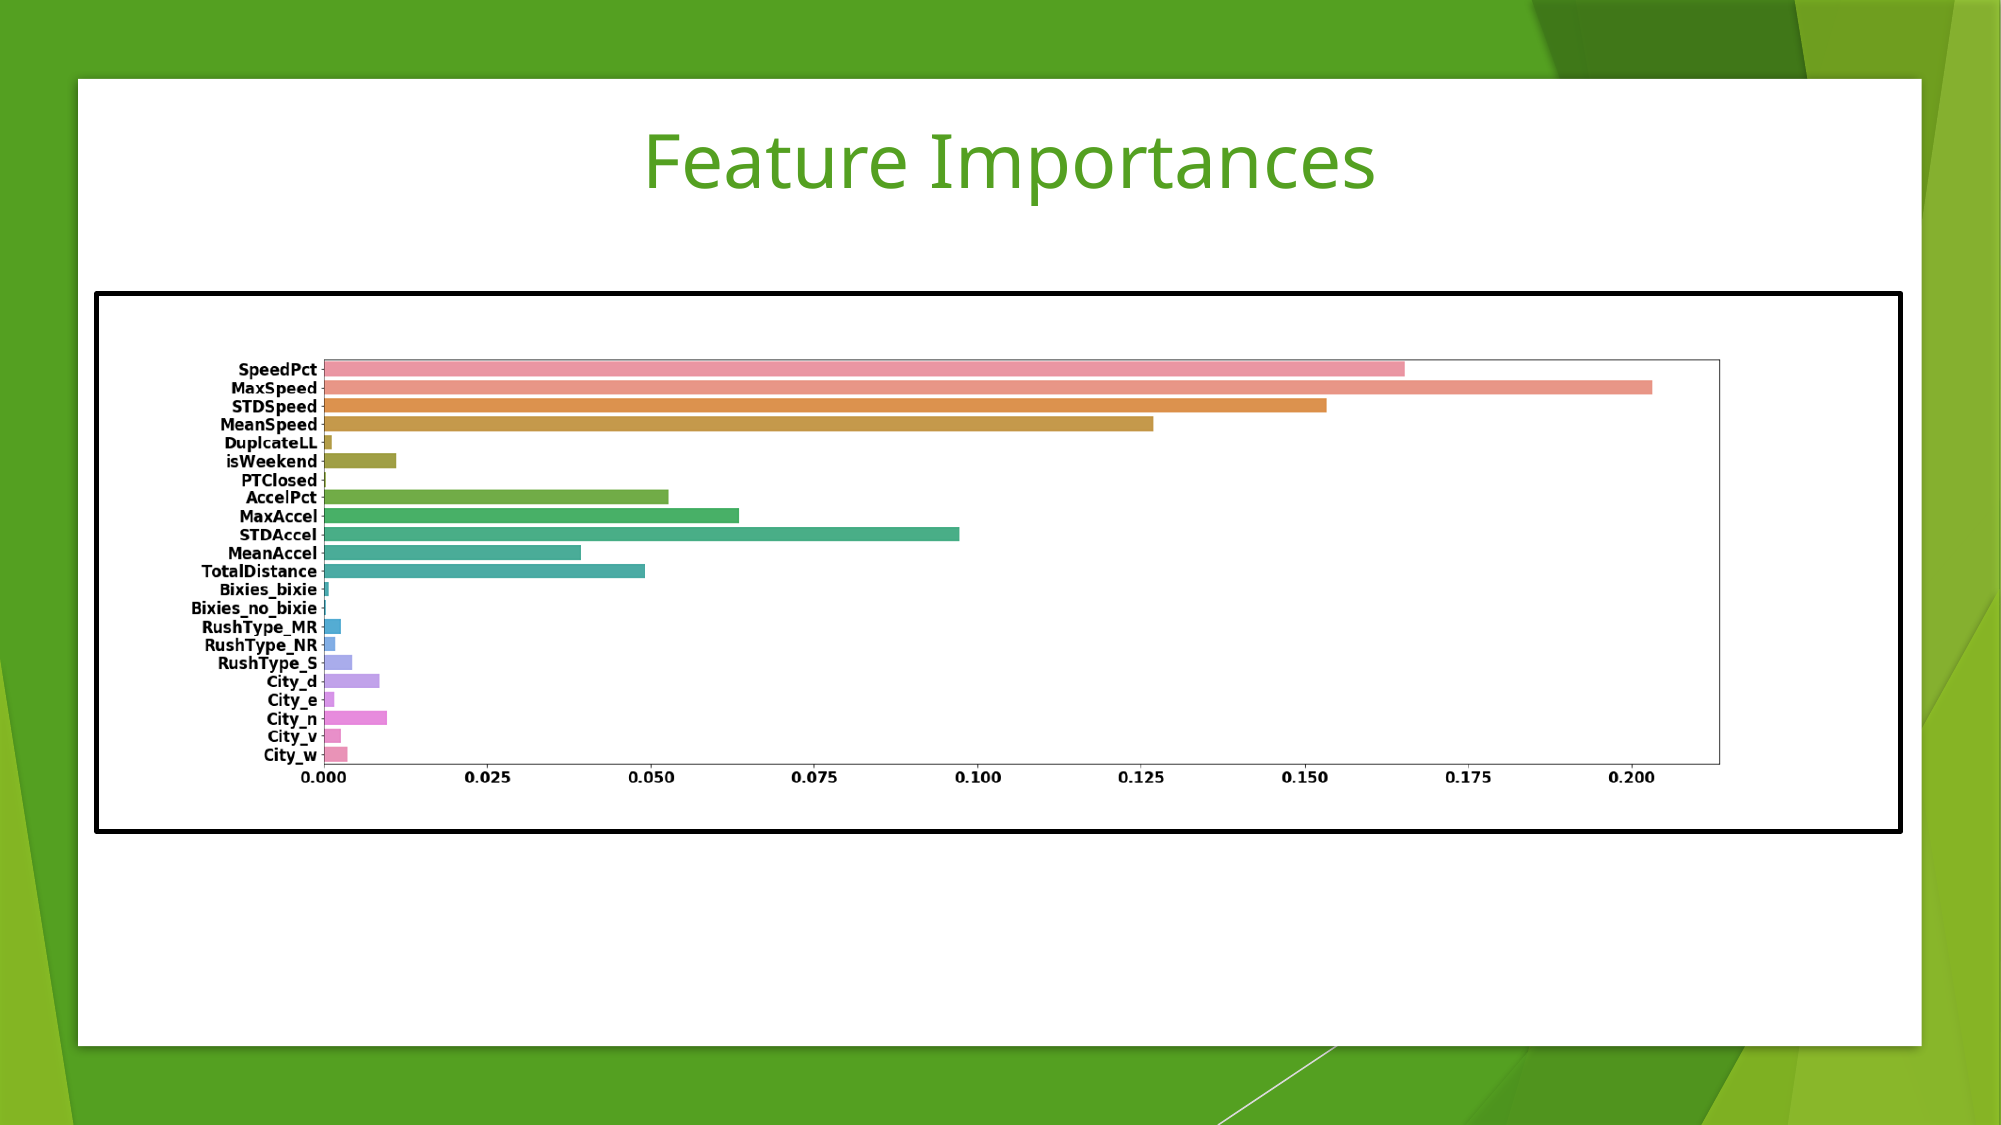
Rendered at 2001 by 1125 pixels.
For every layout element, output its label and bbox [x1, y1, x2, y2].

text_box [0, 0, 2000, 1125]
picture [98, 295, 1899, 830]
